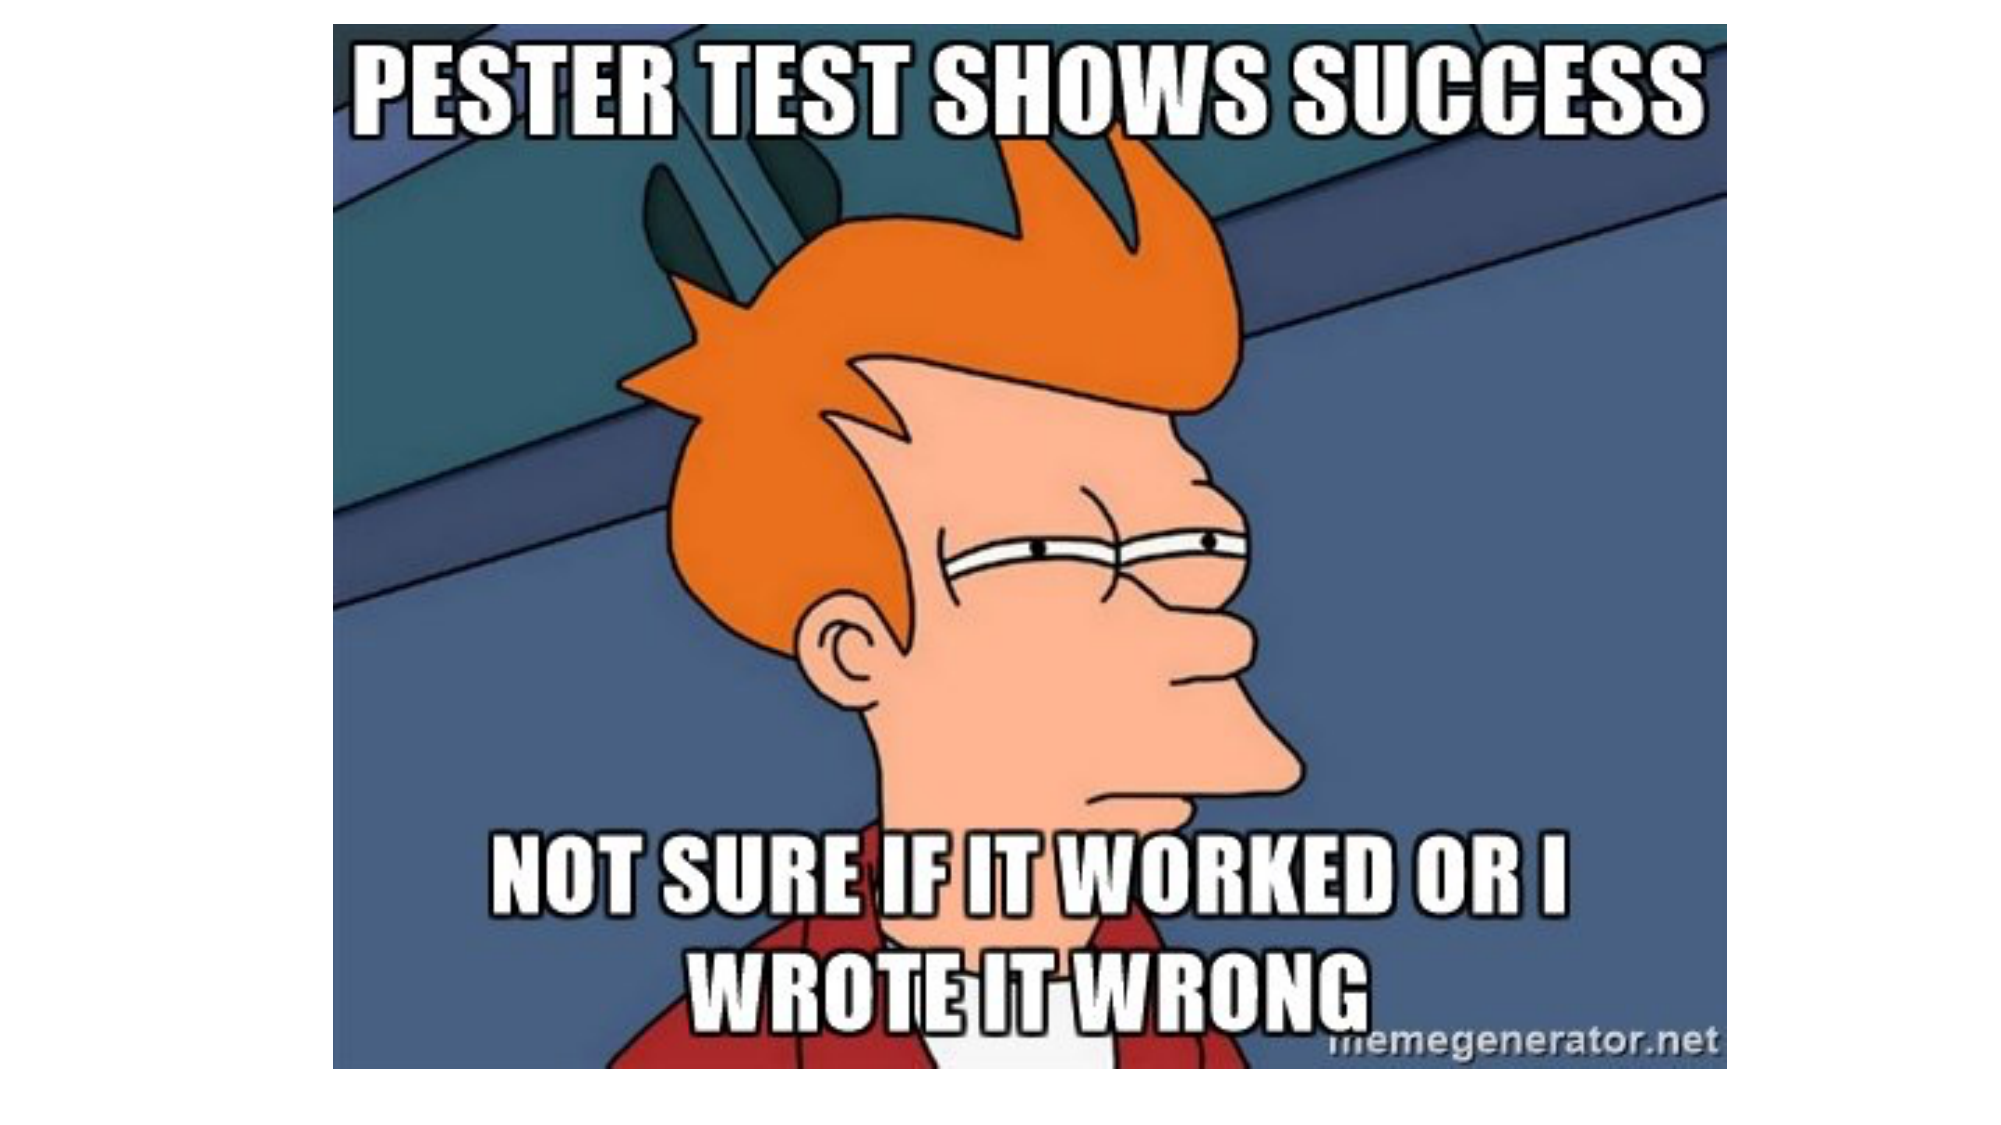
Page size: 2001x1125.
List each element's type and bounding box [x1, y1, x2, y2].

picture [333, 24, 1727, 1069]
